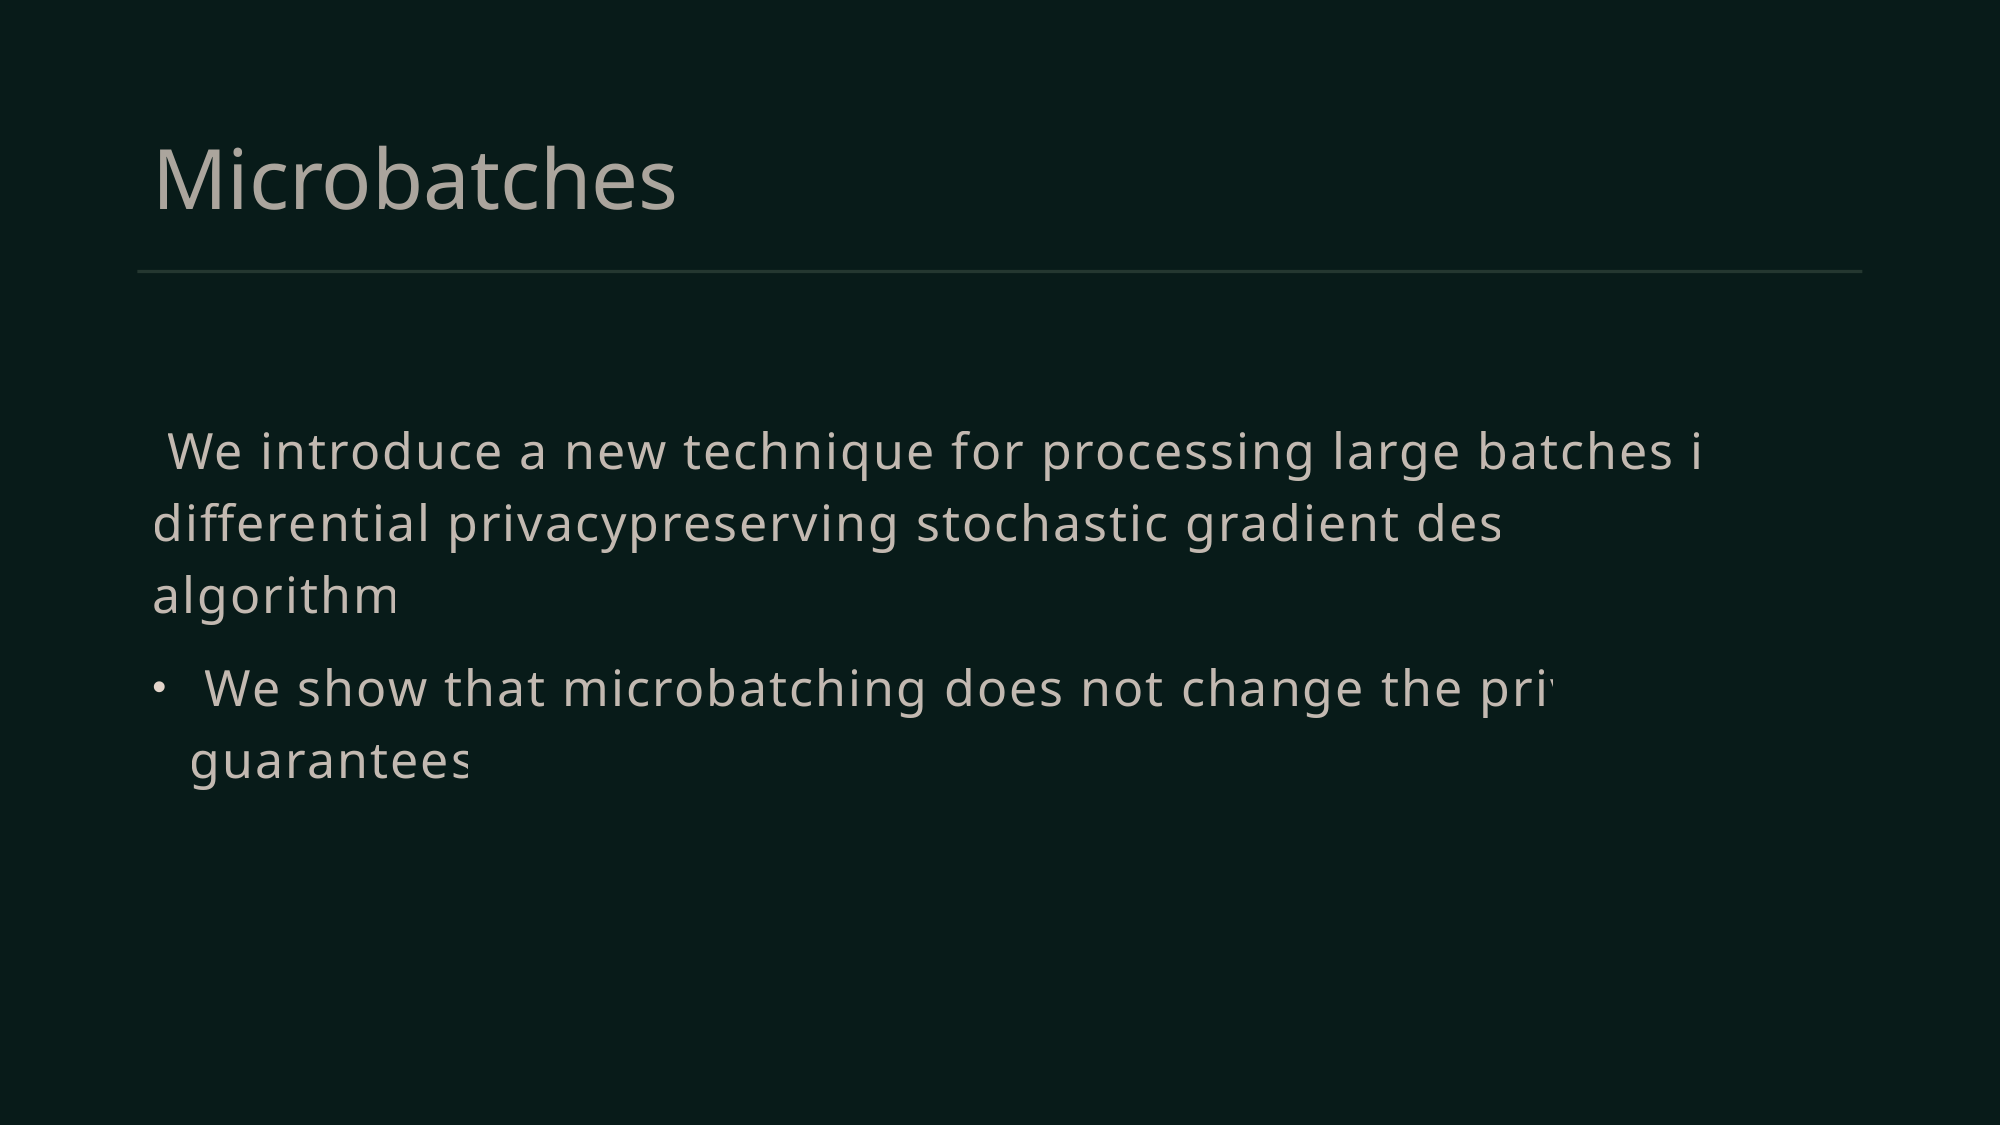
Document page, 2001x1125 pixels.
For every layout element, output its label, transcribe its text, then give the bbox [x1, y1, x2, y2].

list We introduce a new technique for processing large batches in the differential privacypreserving stochastic gradient descent algorithm. We show that microbatching does not change the privacy guarantees. [137, 399, 1863, 982]
title Microbatches [137, 108, 1863, 244]
